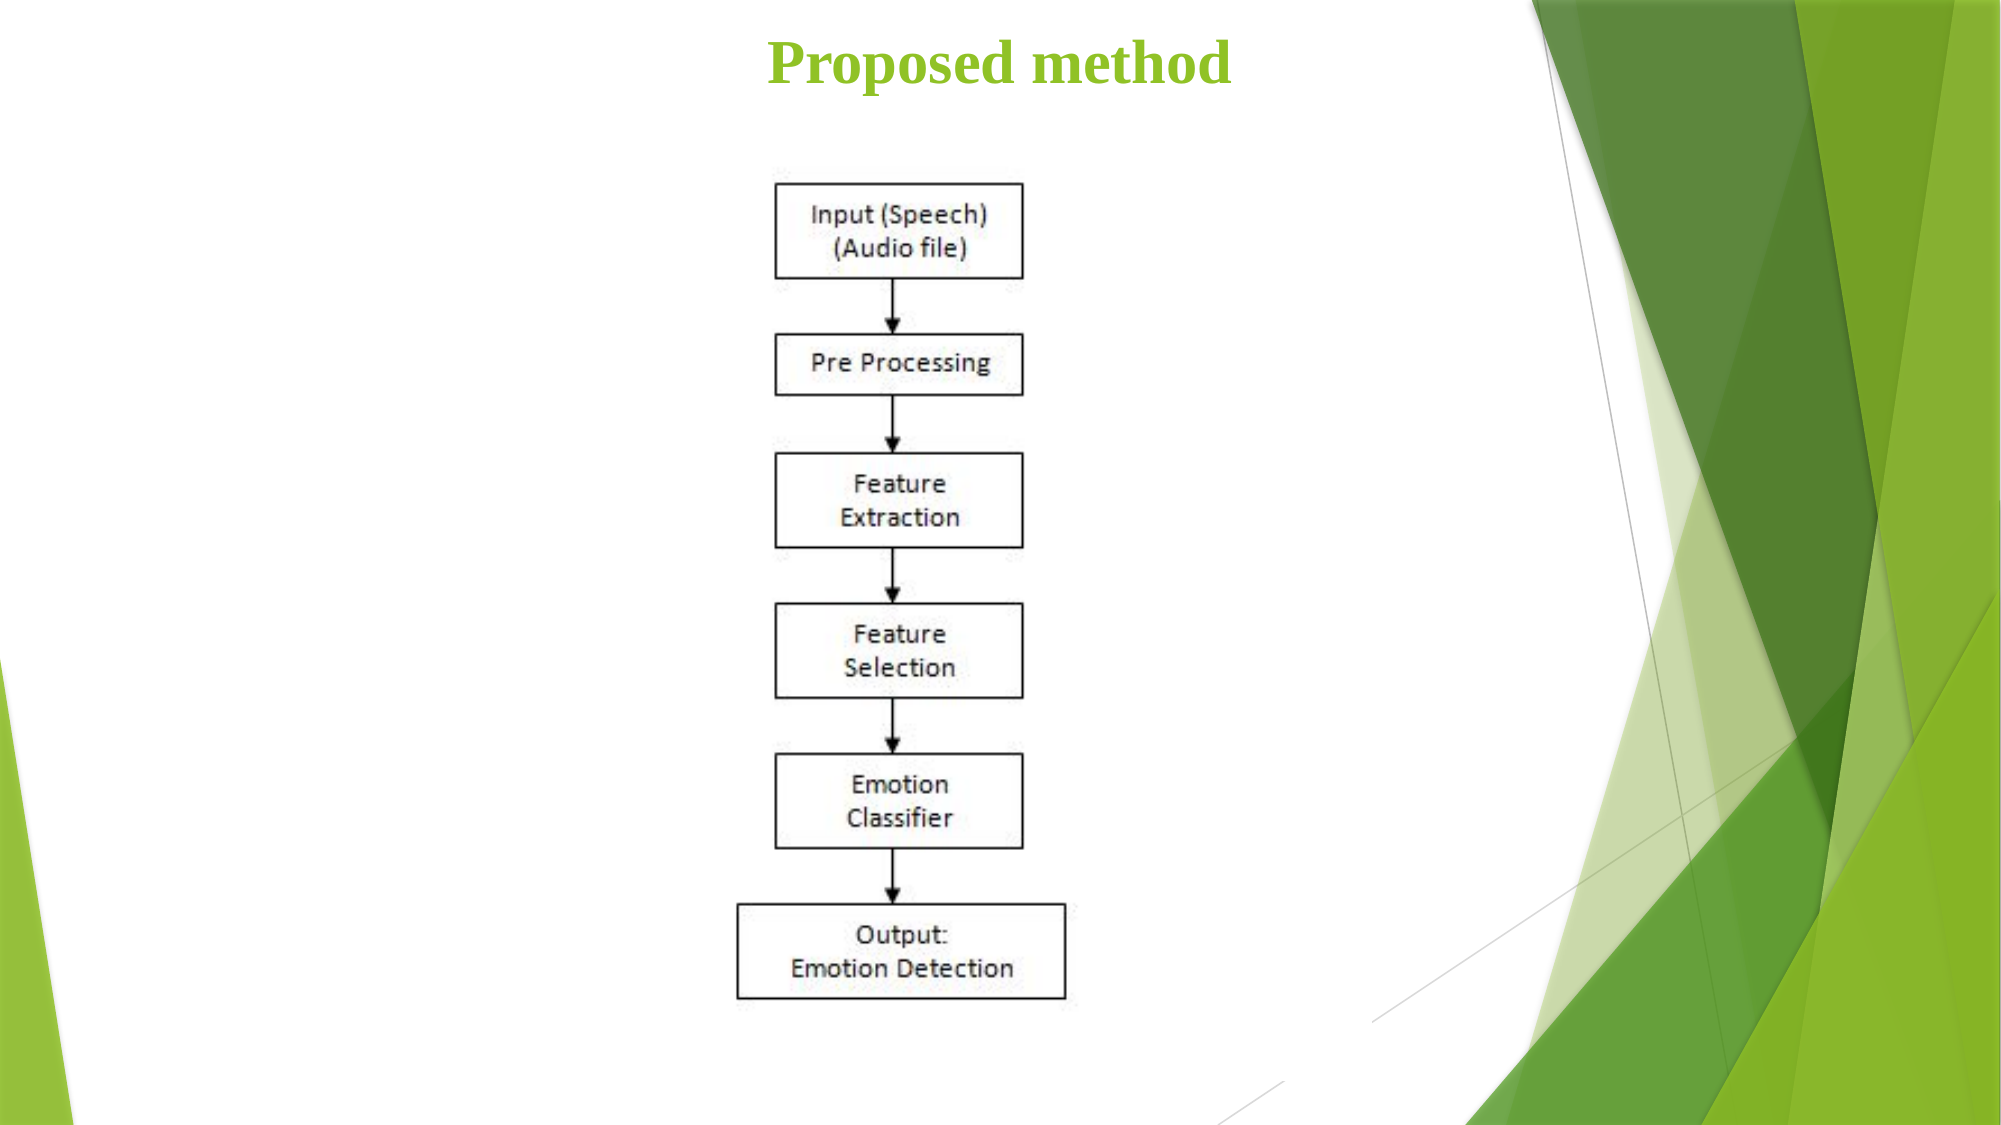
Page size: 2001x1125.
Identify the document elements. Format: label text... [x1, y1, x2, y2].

title Proposed method [269, 13, 1731, 224]
picture [468, 96, 1373, 1081]
